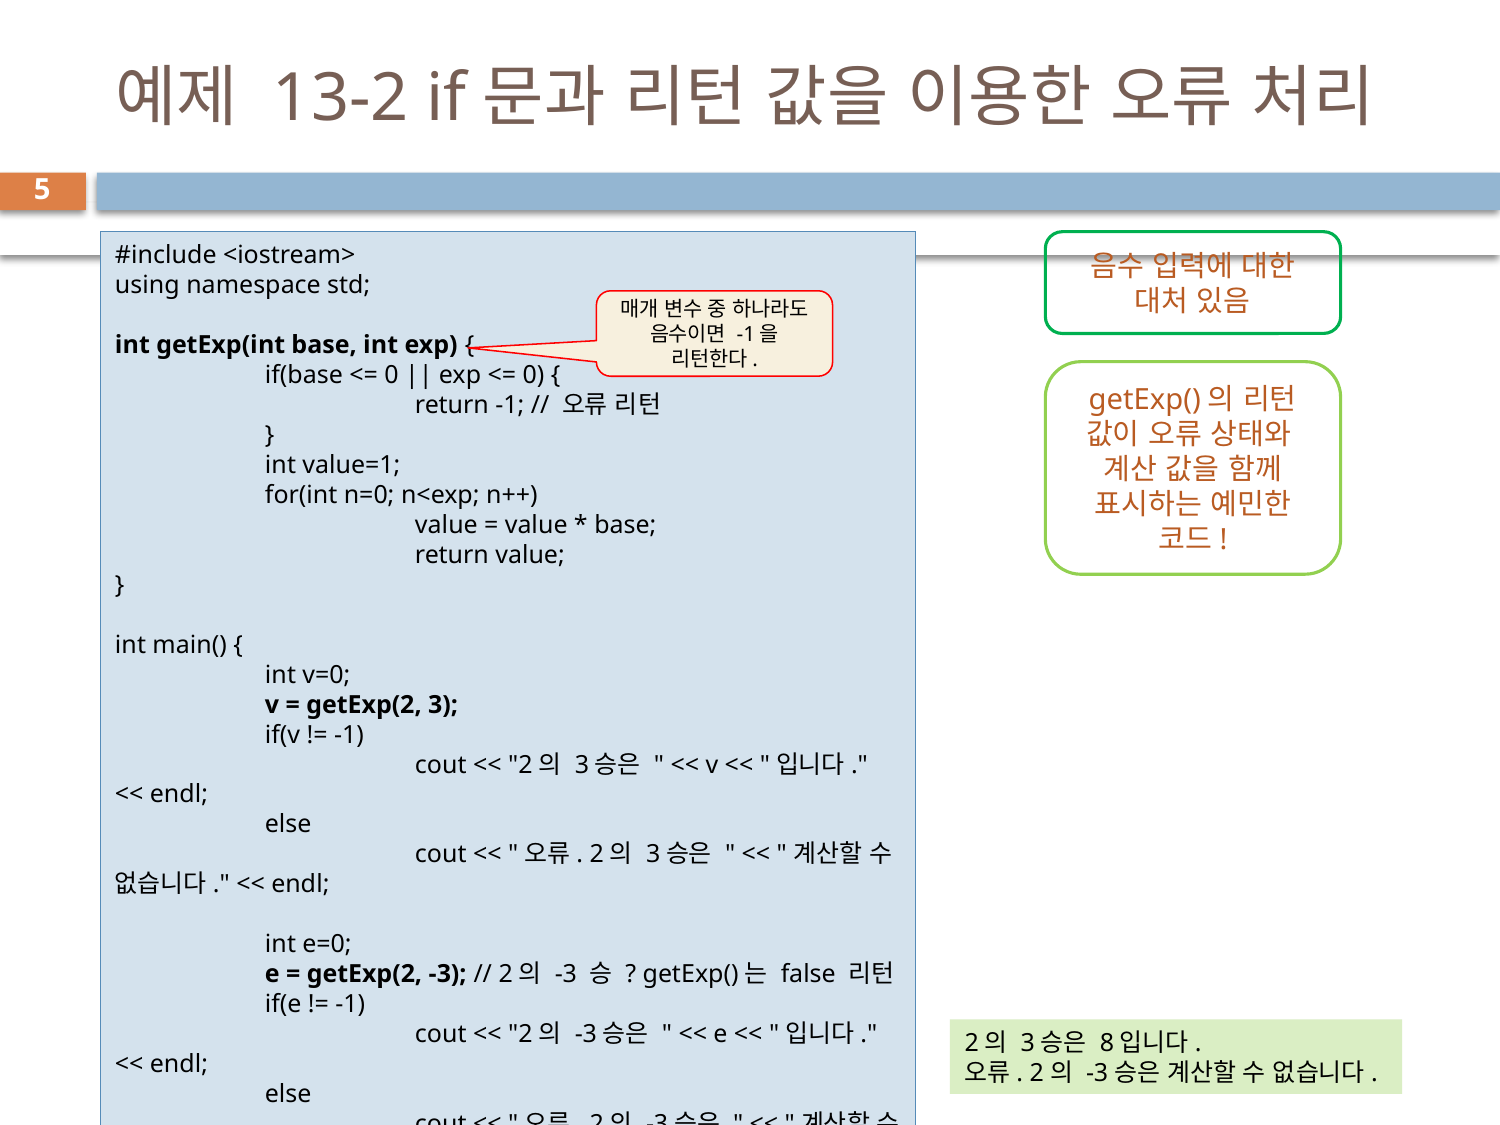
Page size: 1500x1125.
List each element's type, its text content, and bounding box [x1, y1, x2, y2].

text_box getExp()의 리턴 값이 오류 상태와 계산 값을 함께 표시하는 예민한 코드! [1043, 360, 1343, 576]
text_box 매개 변수 중 하나라도 음수이면 -1을 리턴한다. [466, 289, 835, 378]
text_box #include <iostream> using namespace std; int getExp(int base, int exp) { if(base <= 0 || exp <= 0) { return -1; // 오류 리턴 } int value=1; for(int n=0; n<exp; n++) value = value * base; return value; } int main() { int v=0; v = getExp(2, 3); if(v != -1) cout << "2의 3승은 " << v << "입니다." << endl; else cout << "오류. 2의 3승은 " << "계산할 수 없습니다." << endl; int e=0; e = getExp(2, -3); // 2의 -3 승 ? getExp()는 false 리턴 if(e != -1) cout << "2의 -3승은 " << e << "입니다." << endl; else cout << "오류. 2의 -3승은 " << "계산할 수 없습니다." << endl; } [100, 231, 916, 1125]
title 예제 13-2 if문과 리턴 값을 이용한 오류 처리 [100, 37, 1438, 149]
text_box 2의 3승은 8입니다. 오류. 2의 -3승은 계산할 수 없습니다. [949, 1019, 1403, 1094]
slide_number 5 [0, 170, 87, 211]
text_box 음수 입력에 대한 대처 있음 [1043, 230, 1343, 336]
